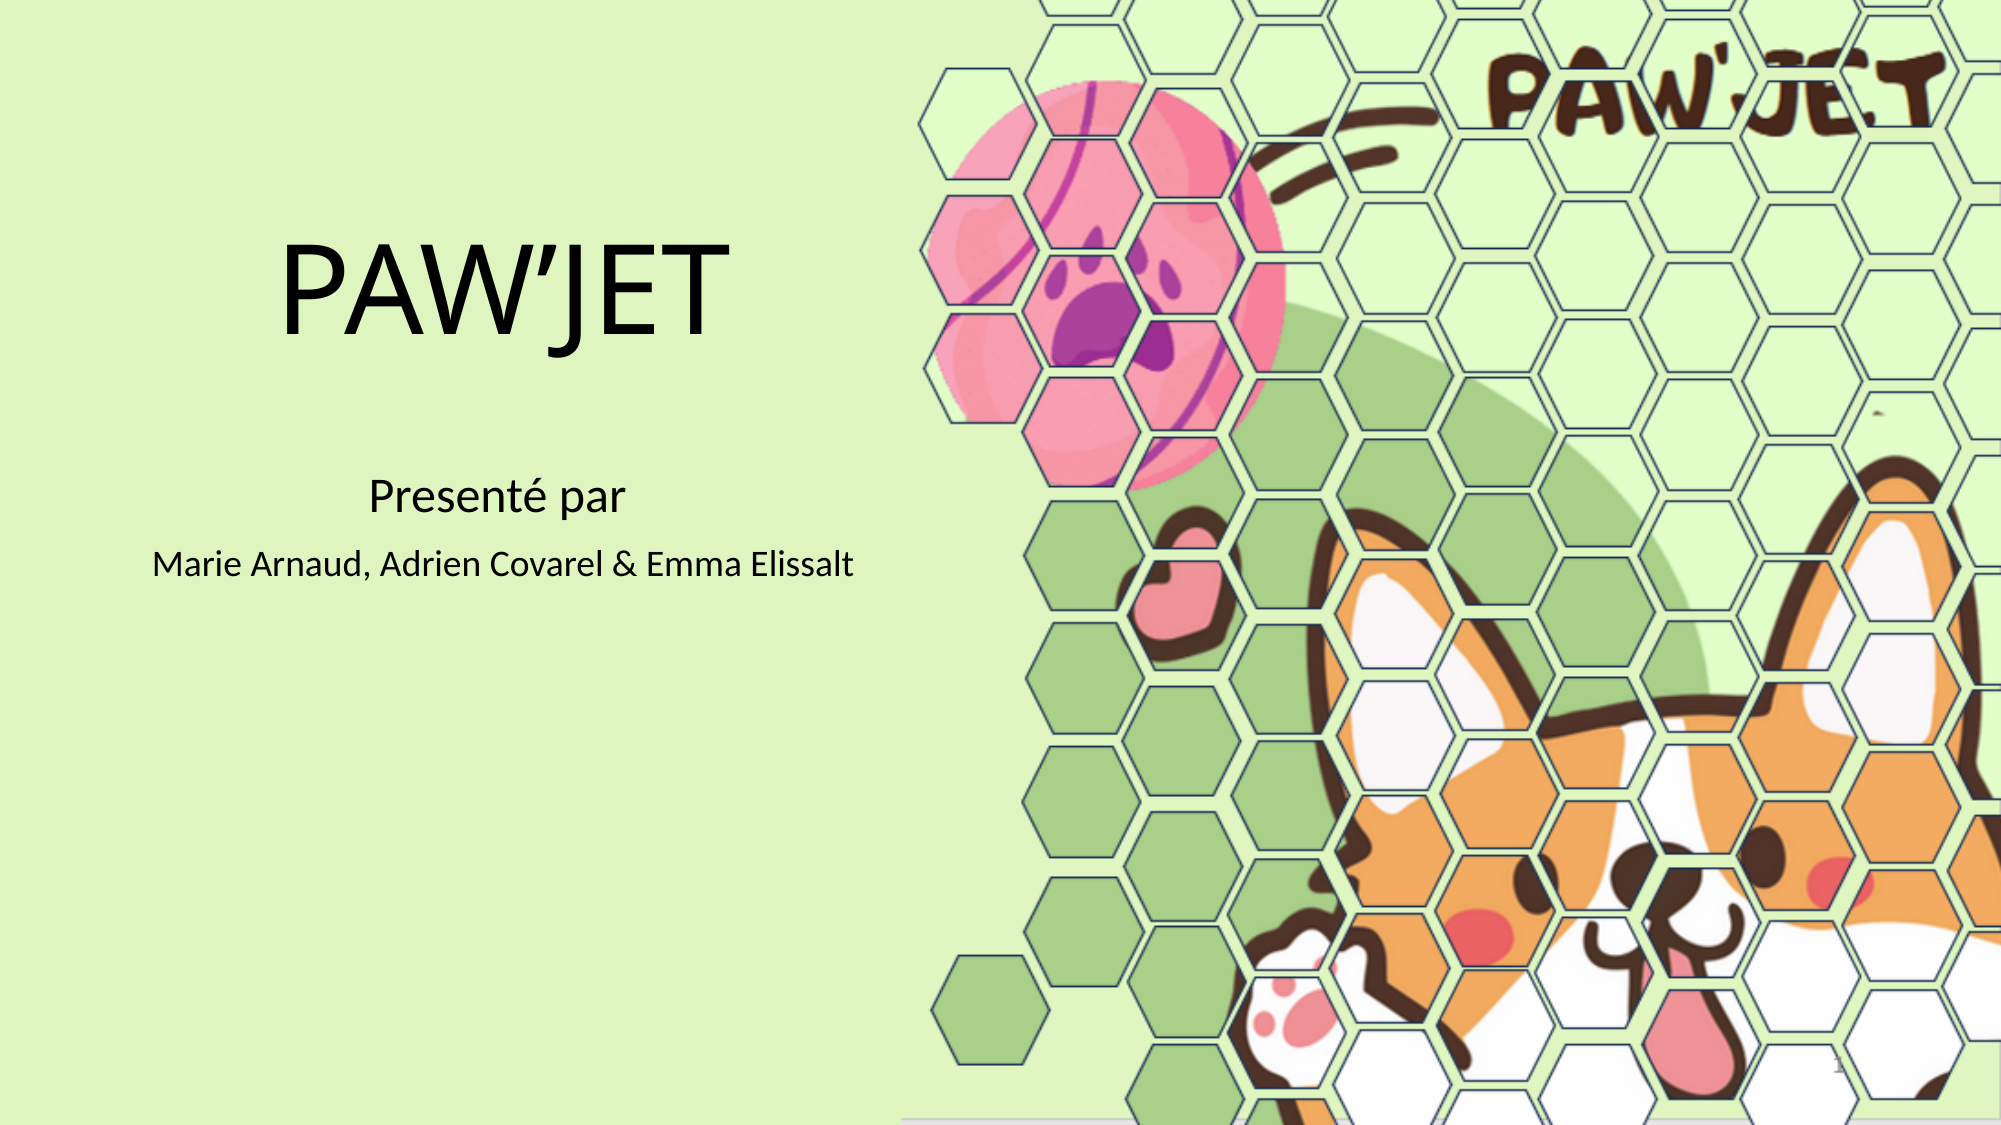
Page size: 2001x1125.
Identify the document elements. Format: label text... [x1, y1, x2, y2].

subtitle Presenté par Marie Arnaud, Adrien Covarel & Emma Elissalt [0, 461, 895, 734]
picture [900, 0, 2001, 1125]
title PAW’JET [0, 33, 895, 369]
